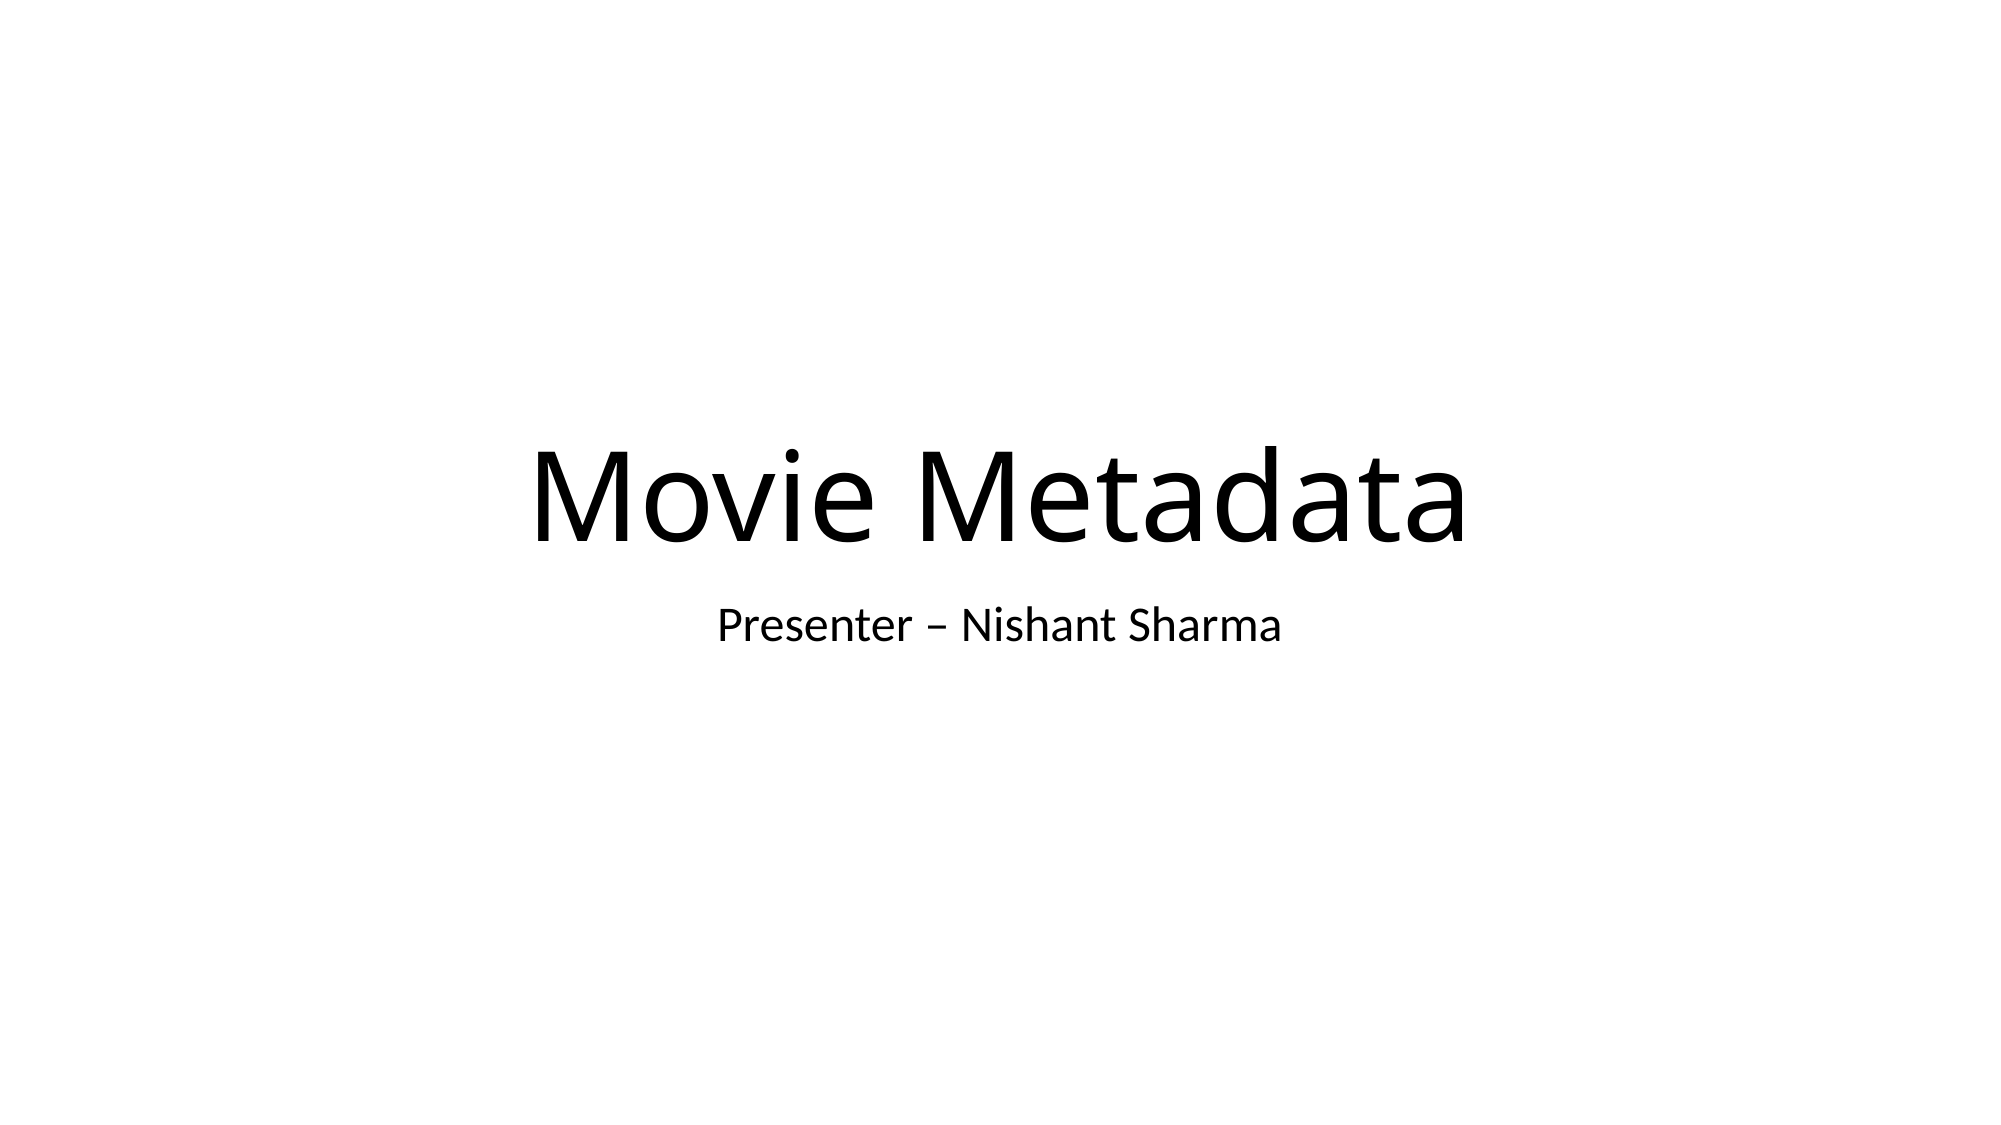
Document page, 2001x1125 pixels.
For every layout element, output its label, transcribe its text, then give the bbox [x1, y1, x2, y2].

title Movie Metadata [249, 184, 1750, 576]
subtitle Presenter – Nishant Sharma [249, 590, 1750, 863]
